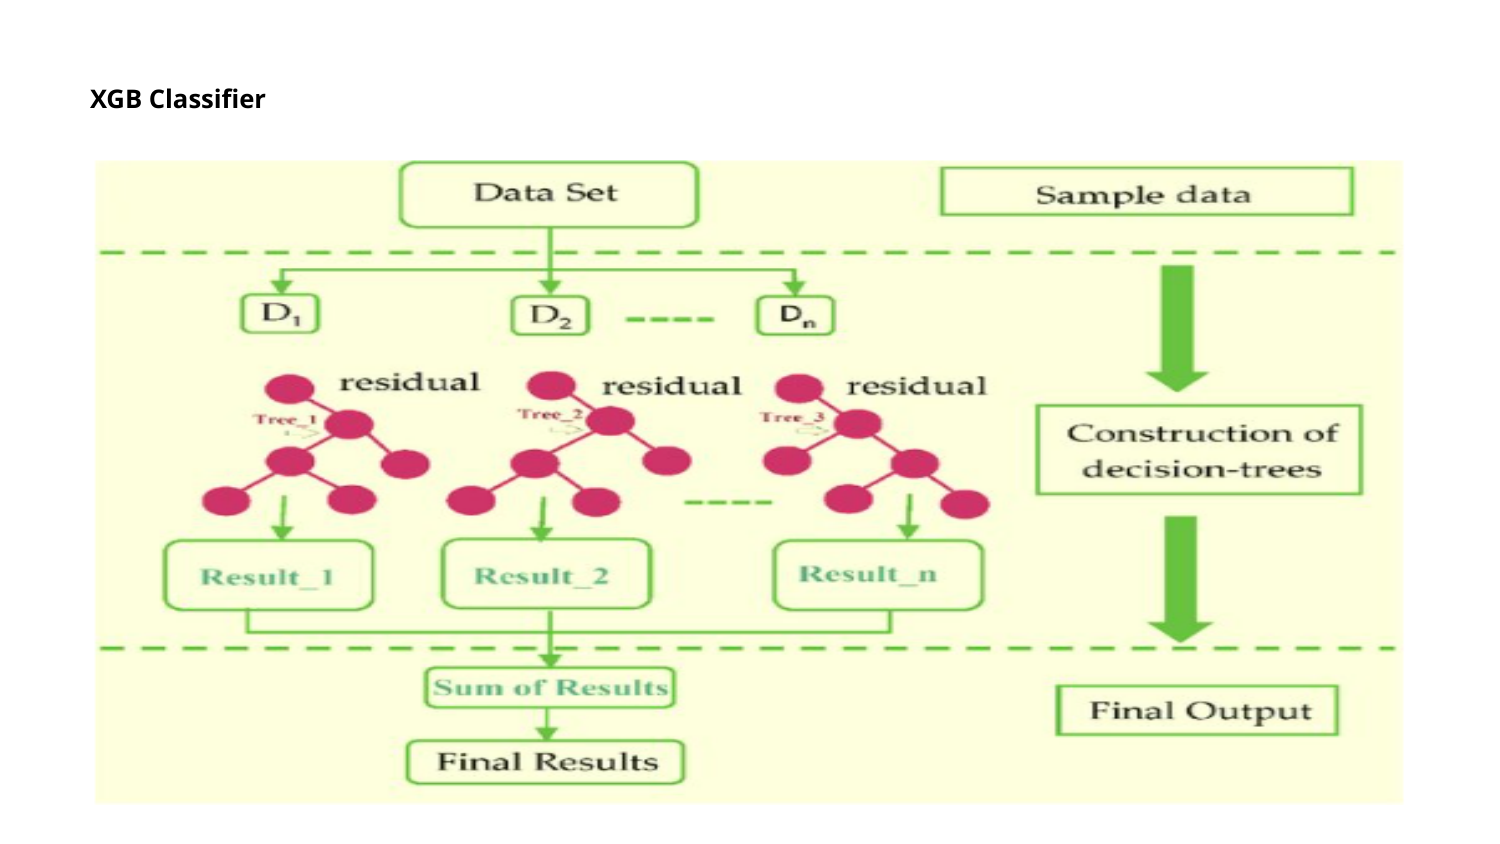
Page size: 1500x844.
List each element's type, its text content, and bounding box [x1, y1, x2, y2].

title XGB Classifier [75, 67, 1425, 129]
picture [80, 156, 1410, 806]
